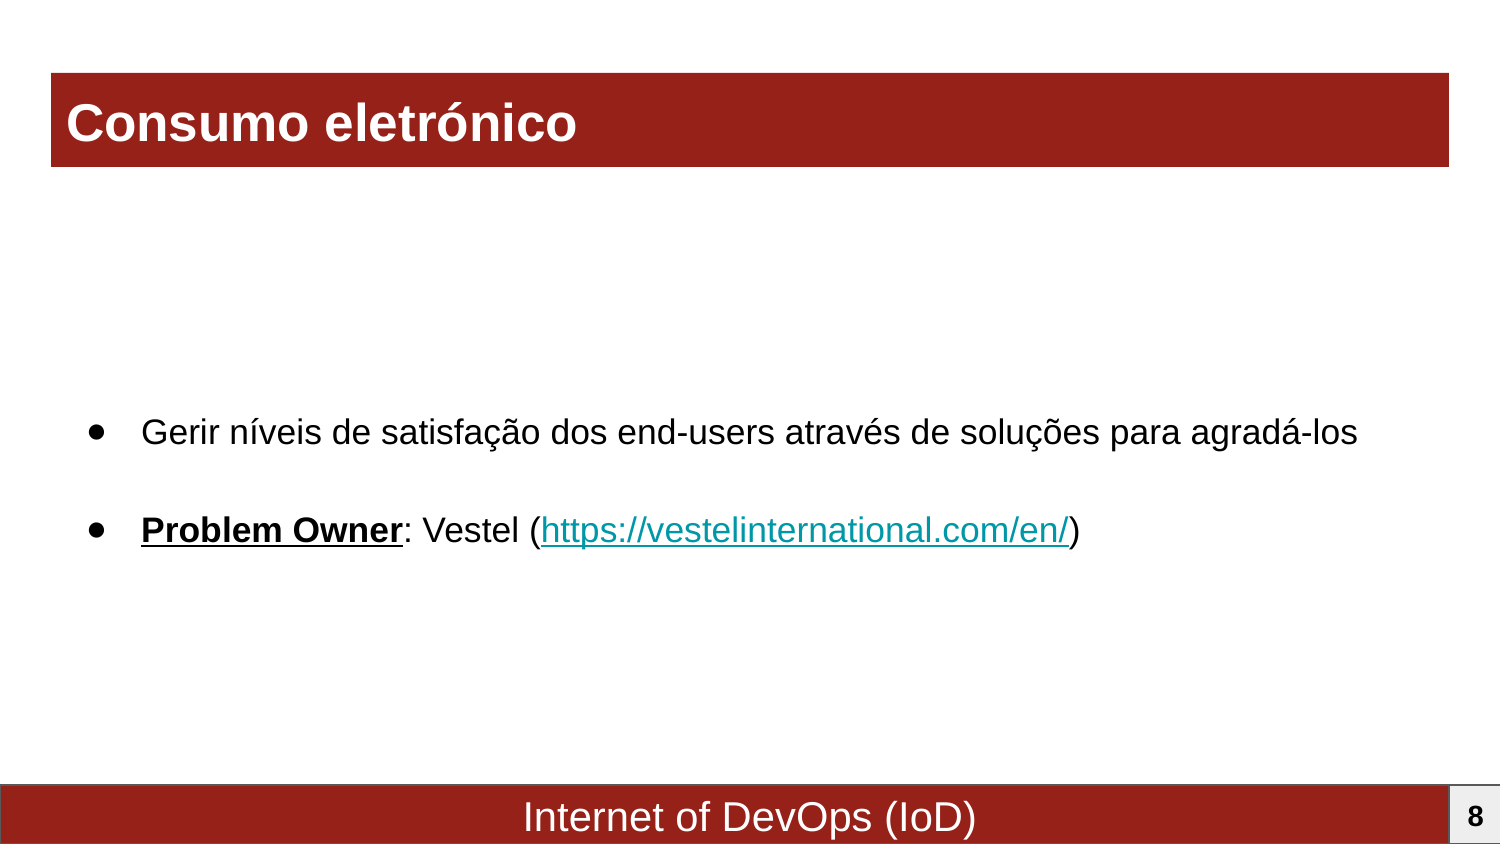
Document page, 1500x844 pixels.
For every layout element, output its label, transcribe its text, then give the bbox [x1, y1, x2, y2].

text_box Gerir níveis de satisfação dos end-users através de soluções para agradá-los Problem Owner: Vestel (https://vestelinternational.com/en/) [51, 253, 1449, 748]
text_box Internet of DevOps (IoD) [0, 785, 1448, 844]
text_box 8 [1448, 785, 1500, 844]
title Consumo eletrónico [51, 72, 1449, 167]
